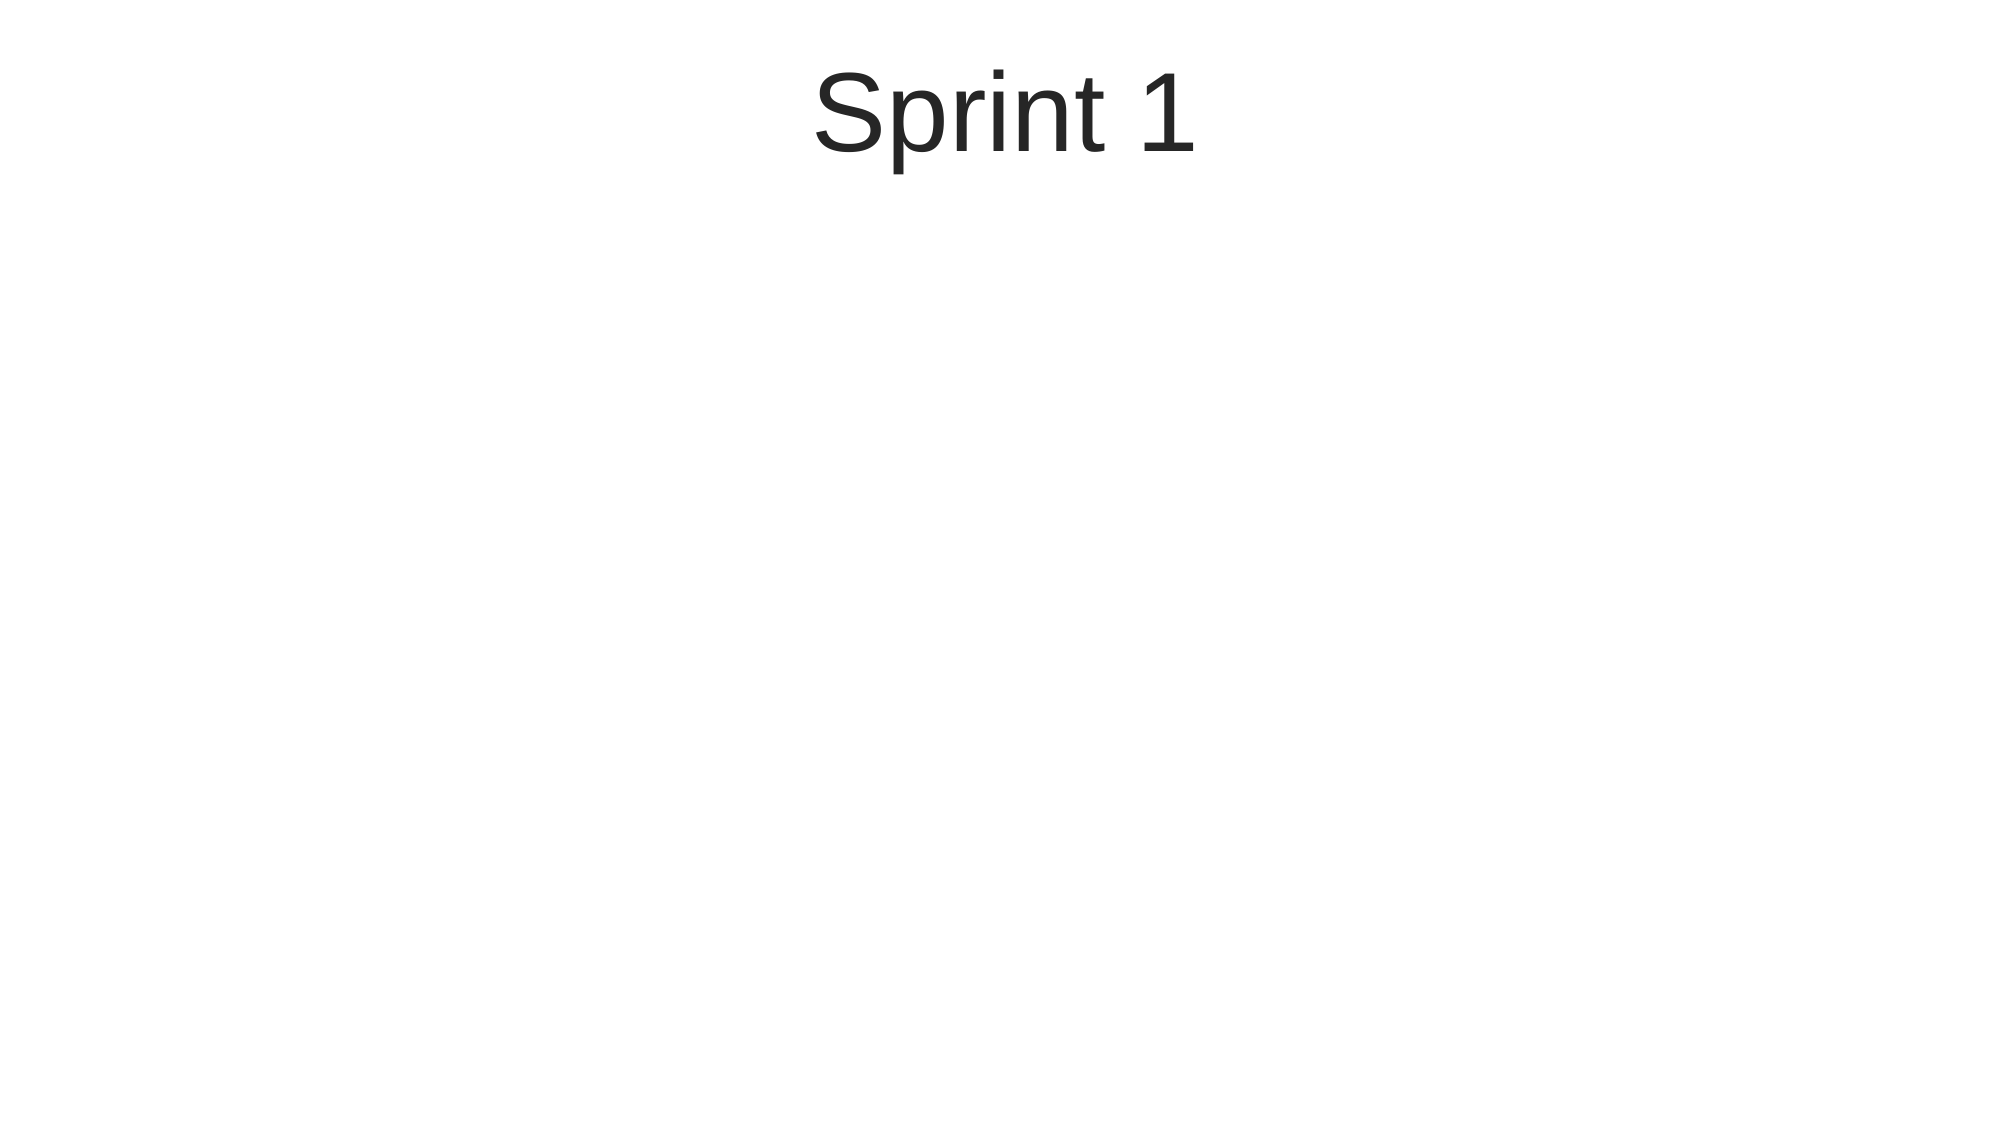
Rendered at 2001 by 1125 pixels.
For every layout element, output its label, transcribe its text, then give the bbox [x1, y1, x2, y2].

list Sprint 1 [56, 55, 1955, 175]
